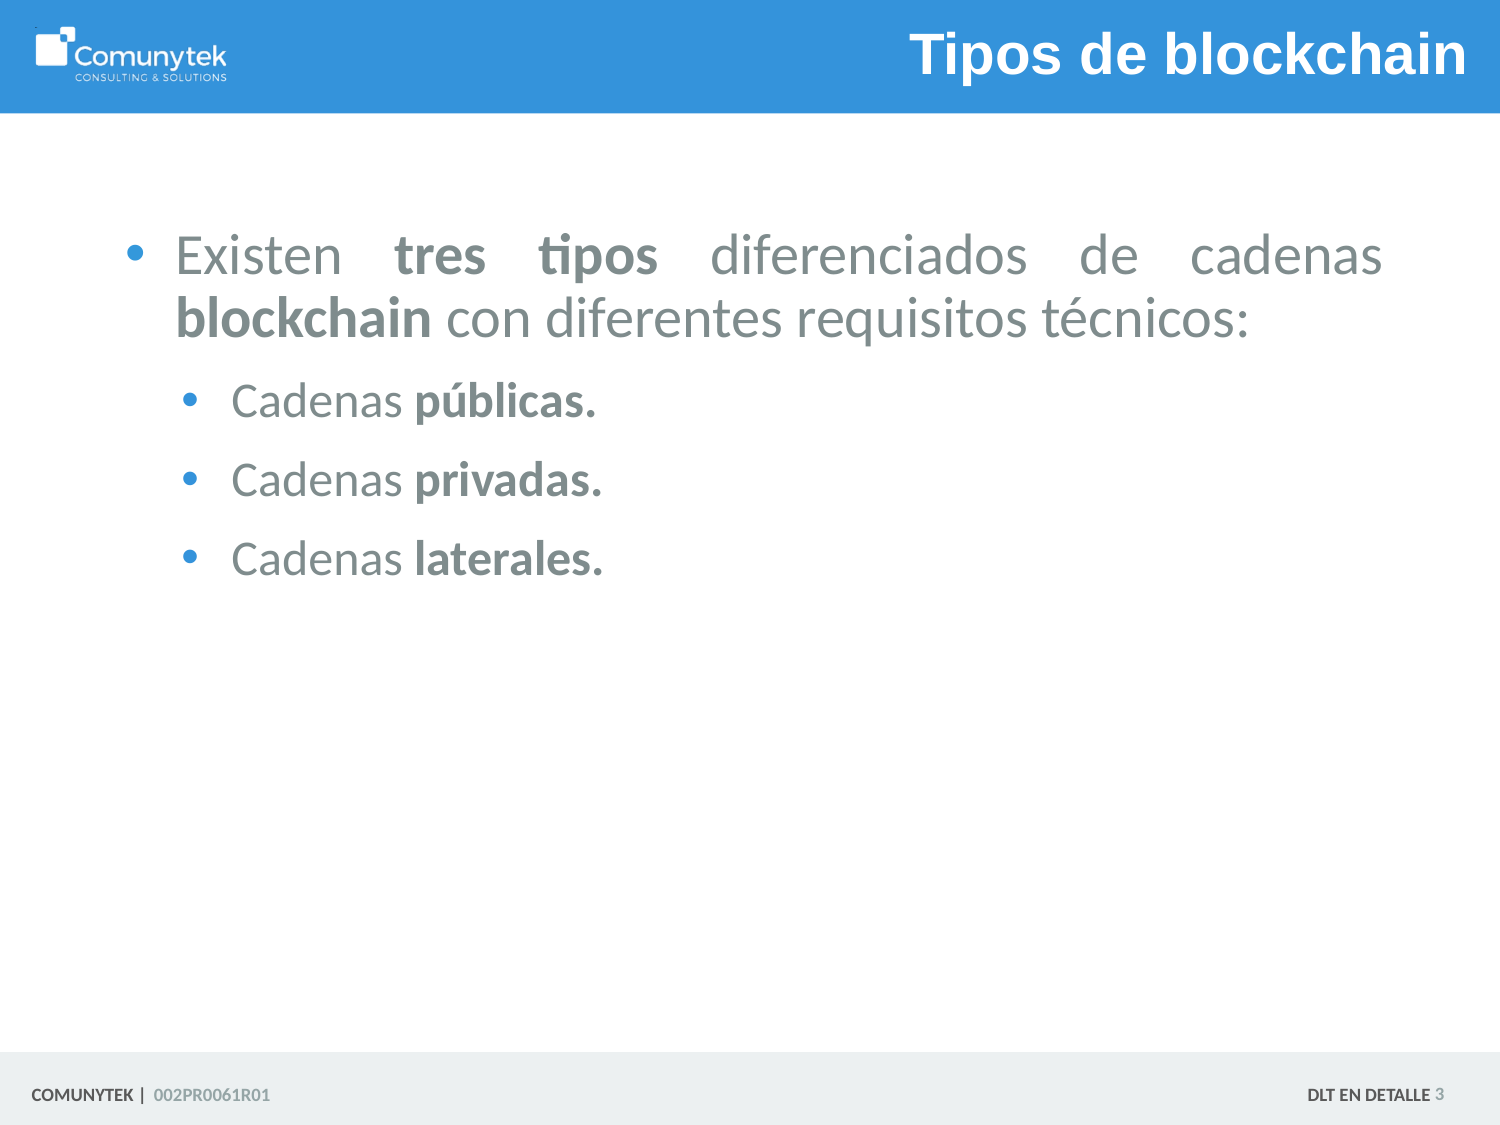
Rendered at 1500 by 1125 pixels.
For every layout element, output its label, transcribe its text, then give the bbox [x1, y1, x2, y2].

list Existen tres tipos diferenciados de cadenas blockchain con diferentes requisitos técnicos: Cadenas públicas. Cadenas privadas. Cadenas laterales. [81, 216, 1399, 931]
picture [35, 26, 227, 82]
title Tipos de blockchain [487, 1, 1484, 110]
footer 3 [1430, 1069, 1484, 1117]
